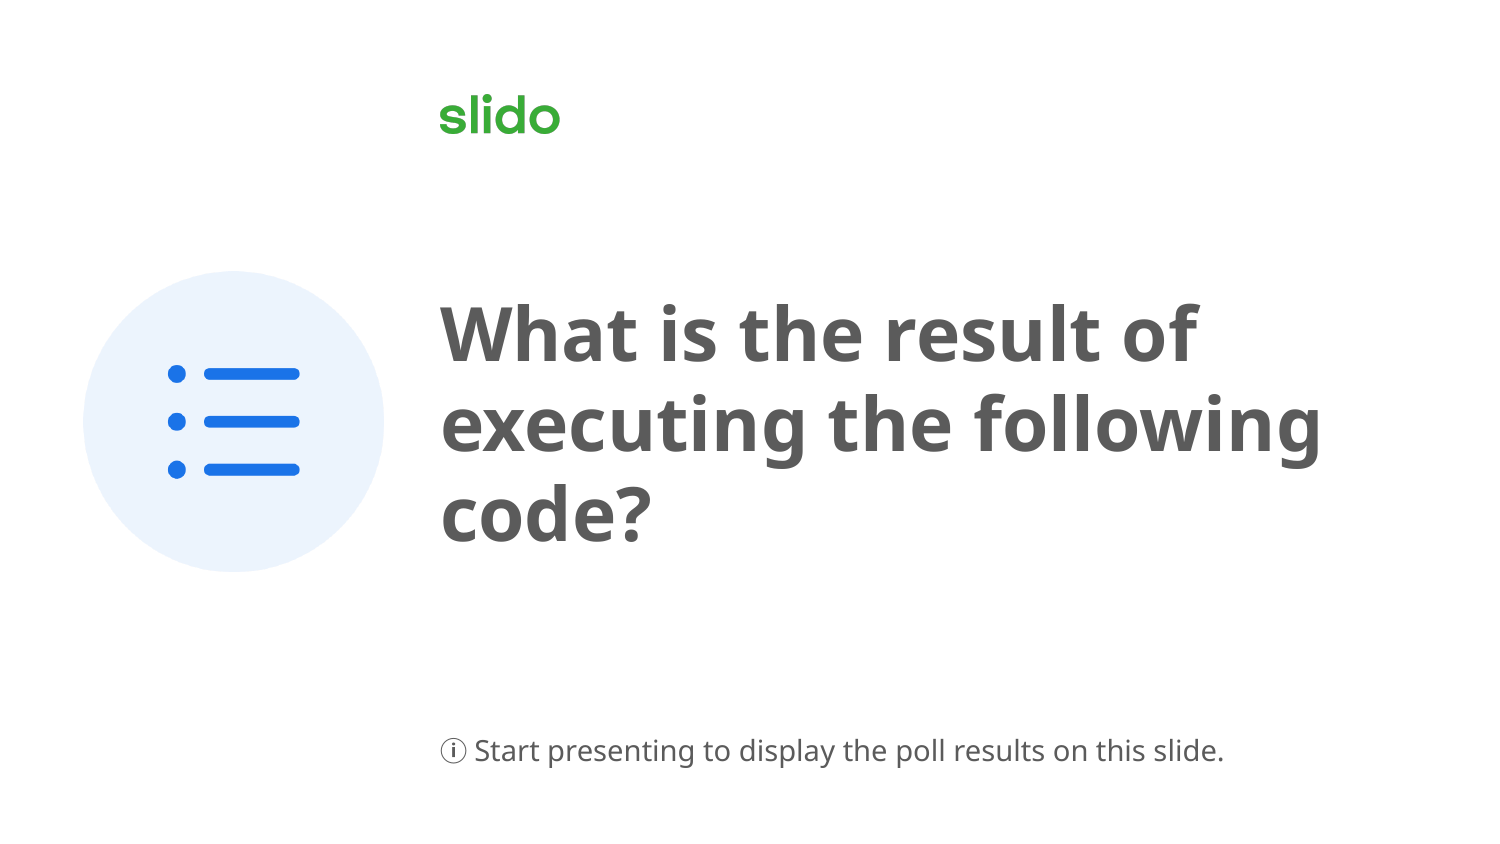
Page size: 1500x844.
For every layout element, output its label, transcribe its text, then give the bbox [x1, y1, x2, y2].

picture [428, 83, 573, 147]
picture [83, 271, 384, 573]
text_box What is the result of executing the following code? [425, 316, 1417, 528]
text_box ⓘ Start presenting to display the poll results on this slide. [424, 718, 1459, 782]
